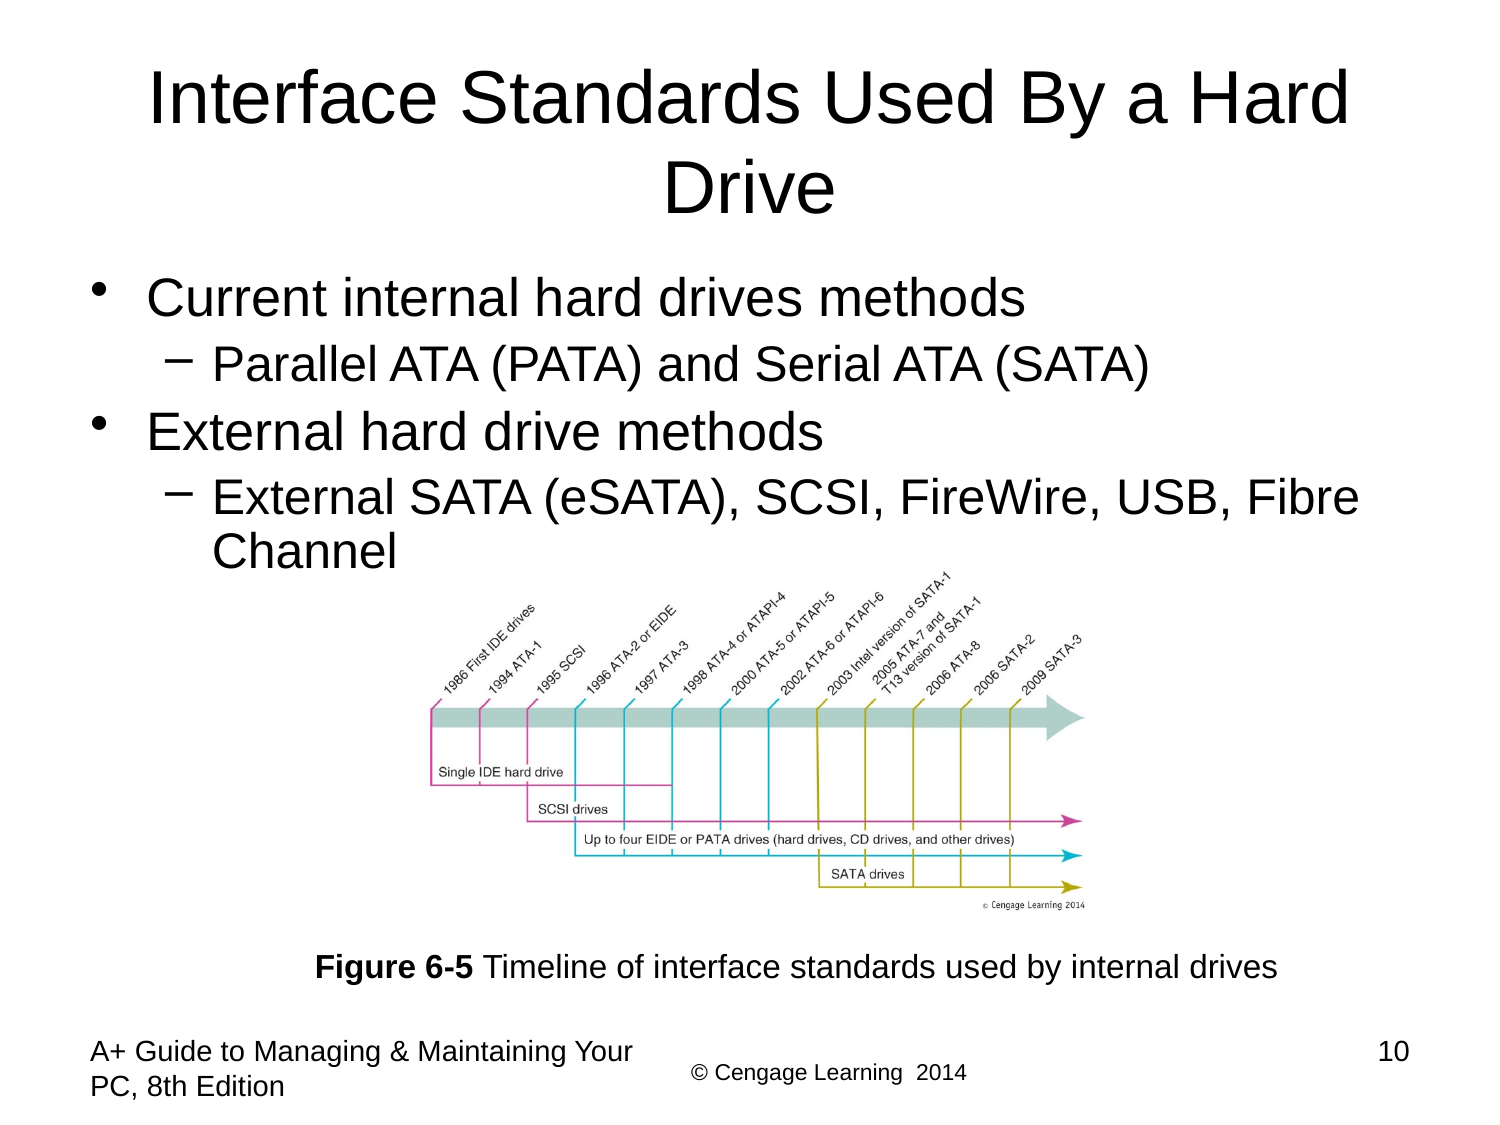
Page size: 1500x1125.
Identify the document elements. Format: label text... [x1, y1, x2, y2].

text_box Figure 6-5 Timeline of interface standards used by internal drives [300, 937, 1325, 993]
list Current internal hard drives methods Parallel ATA (PATA) and Serial ATA (SATA) External hard drive methods External SATA (eSATA), SCSI, FireWire, USB, Fibre Channel [75, 262, 1425, 613]
title Interface Standards Used By a Hard Drive [75, 45, 1425, 233]
picture [430, 571, 1085, 911]
slide_number 10 [1074, 1024, 1426, 1103]
footer A+ Guide to Managing & Maintaining Your PC, 8th Edition [74, 1024, 663, 1103]
